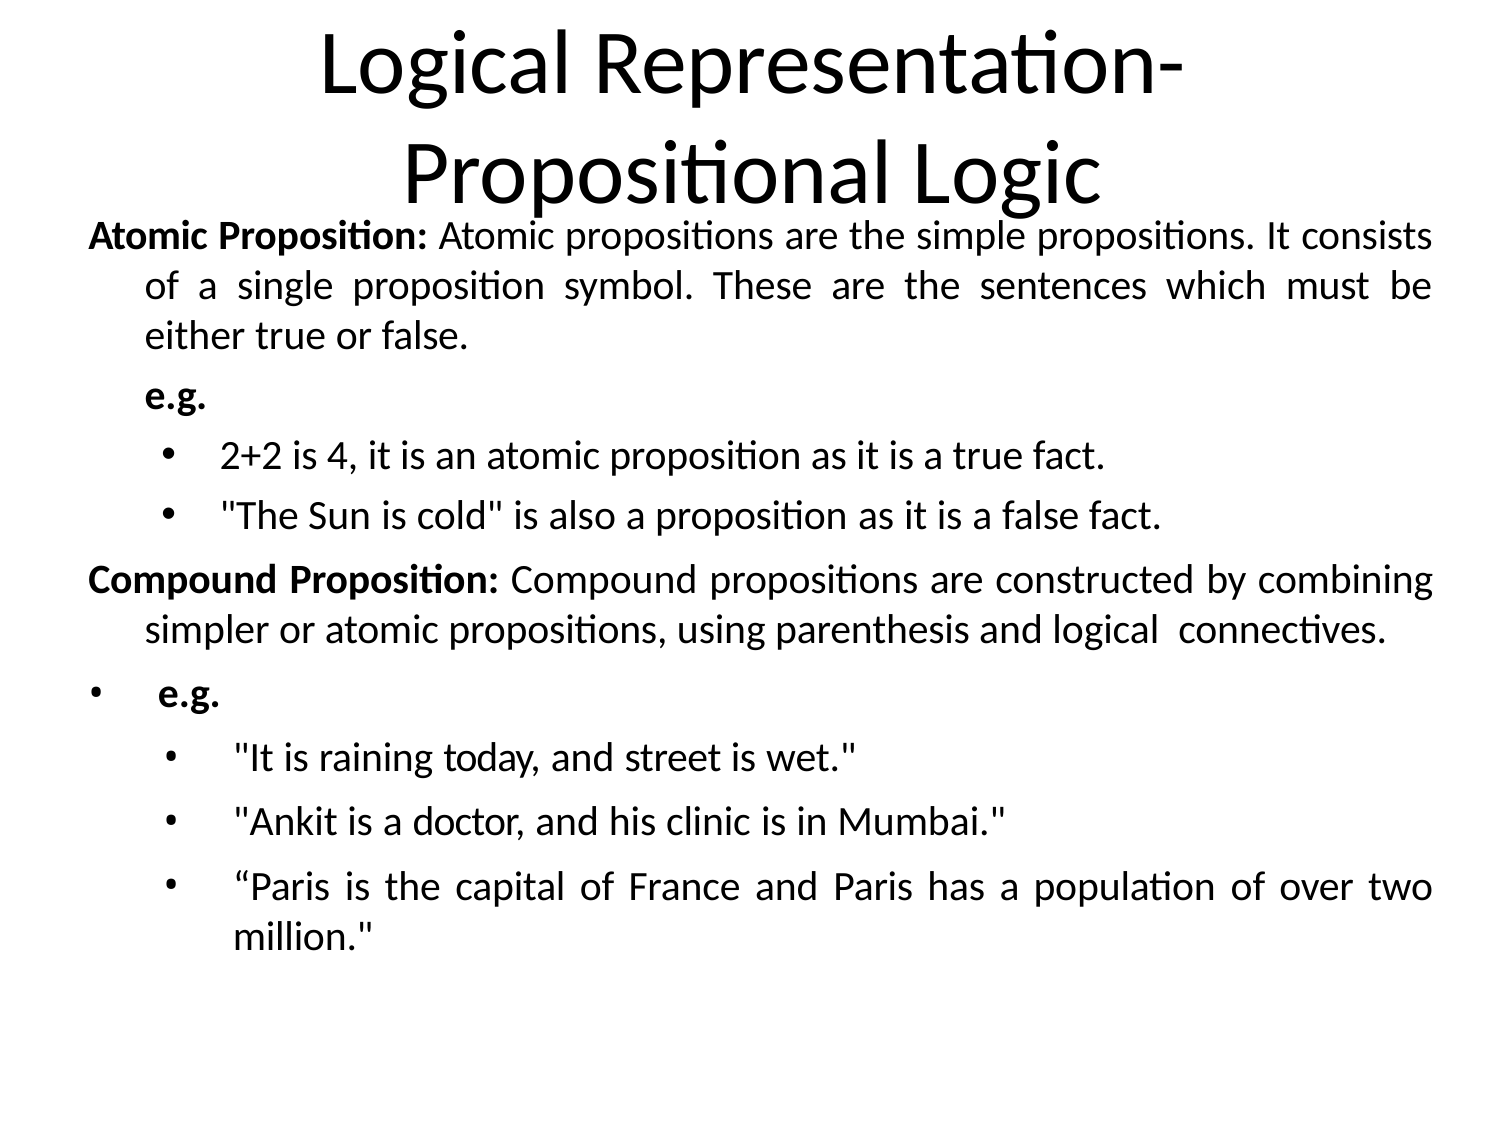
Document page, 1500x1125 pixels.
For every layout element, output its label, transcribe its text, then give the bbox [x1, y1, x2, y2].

text_box Atomic Proposition: Atomic propositions are the simple propositions. It consists of a single proposition symbol. These are the sentences which must be either true or false. e.g. 2+2 is 4, it is an atomic proposition as it is a true fact. "The Sun is cold" is also a proposition as it is a false fact. Compound Proposition: Compound propositions are constructed by combining simpler or atomic propositions, using parenthesis and logical connectives. e.g. "It is raining today, and street is wet." "Ankit is a doctor, and his clinic is in Mumbai." “Paris is the capital of France and Paris has a population of over two million." [86, 205, 1434, 959]
title Logical Representation-Propositional Logic [158, 0, 1344, 205]
